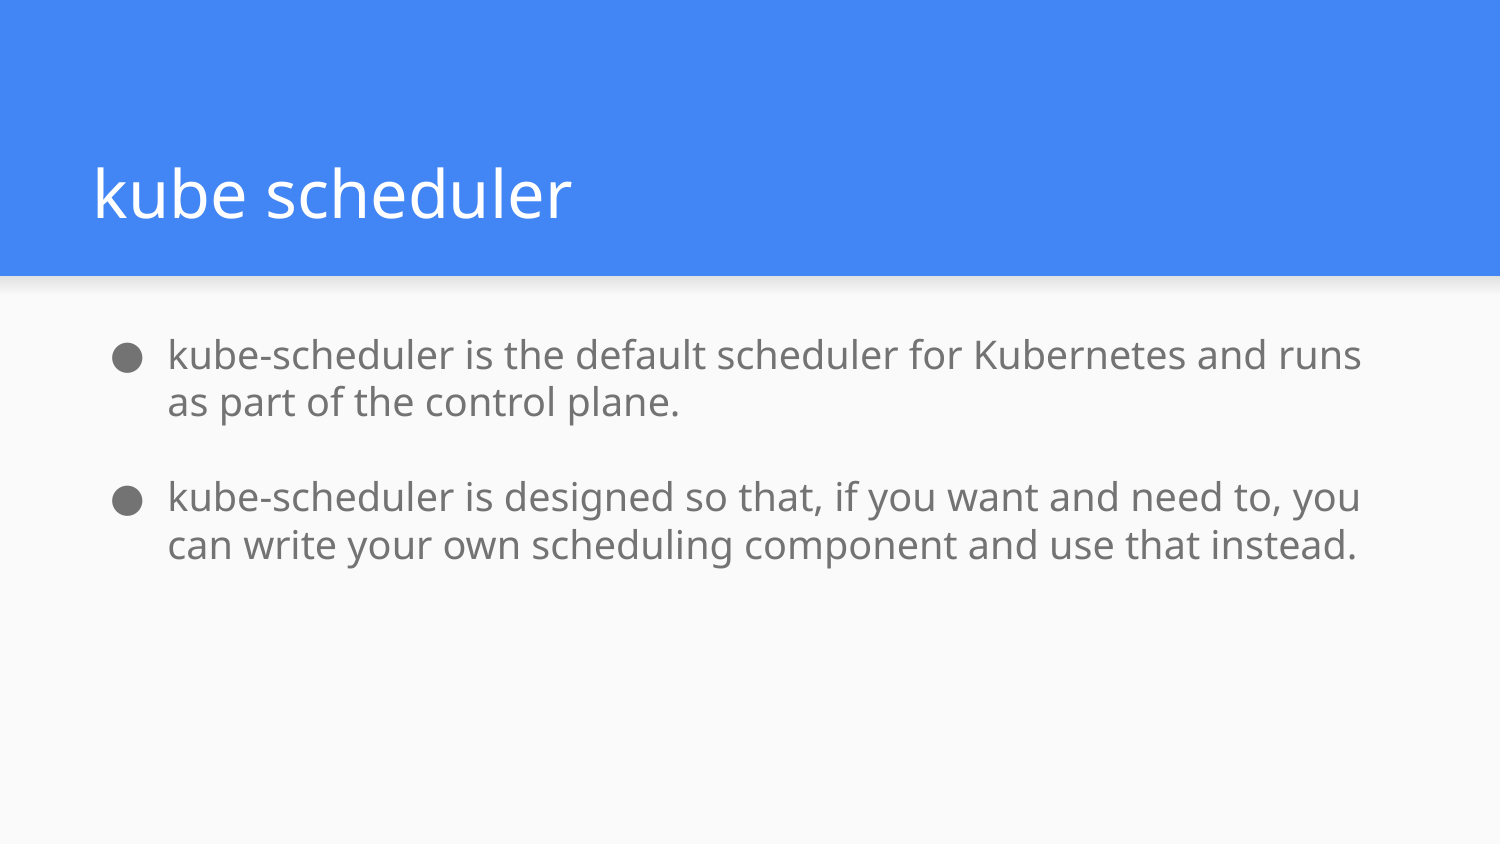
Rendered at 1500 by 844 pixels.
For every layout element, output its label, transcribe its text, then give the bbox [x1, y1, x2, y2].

list kube-scheduler is the default scheduler for Kubernetes and runs as part of the control plane. kube-scheduler is designed so that, if you want and need to, you can write your own scheduling component and use that instead. [77, 314, 1427, 760]
title kube scheduler [77, 121, 1427, 248]
